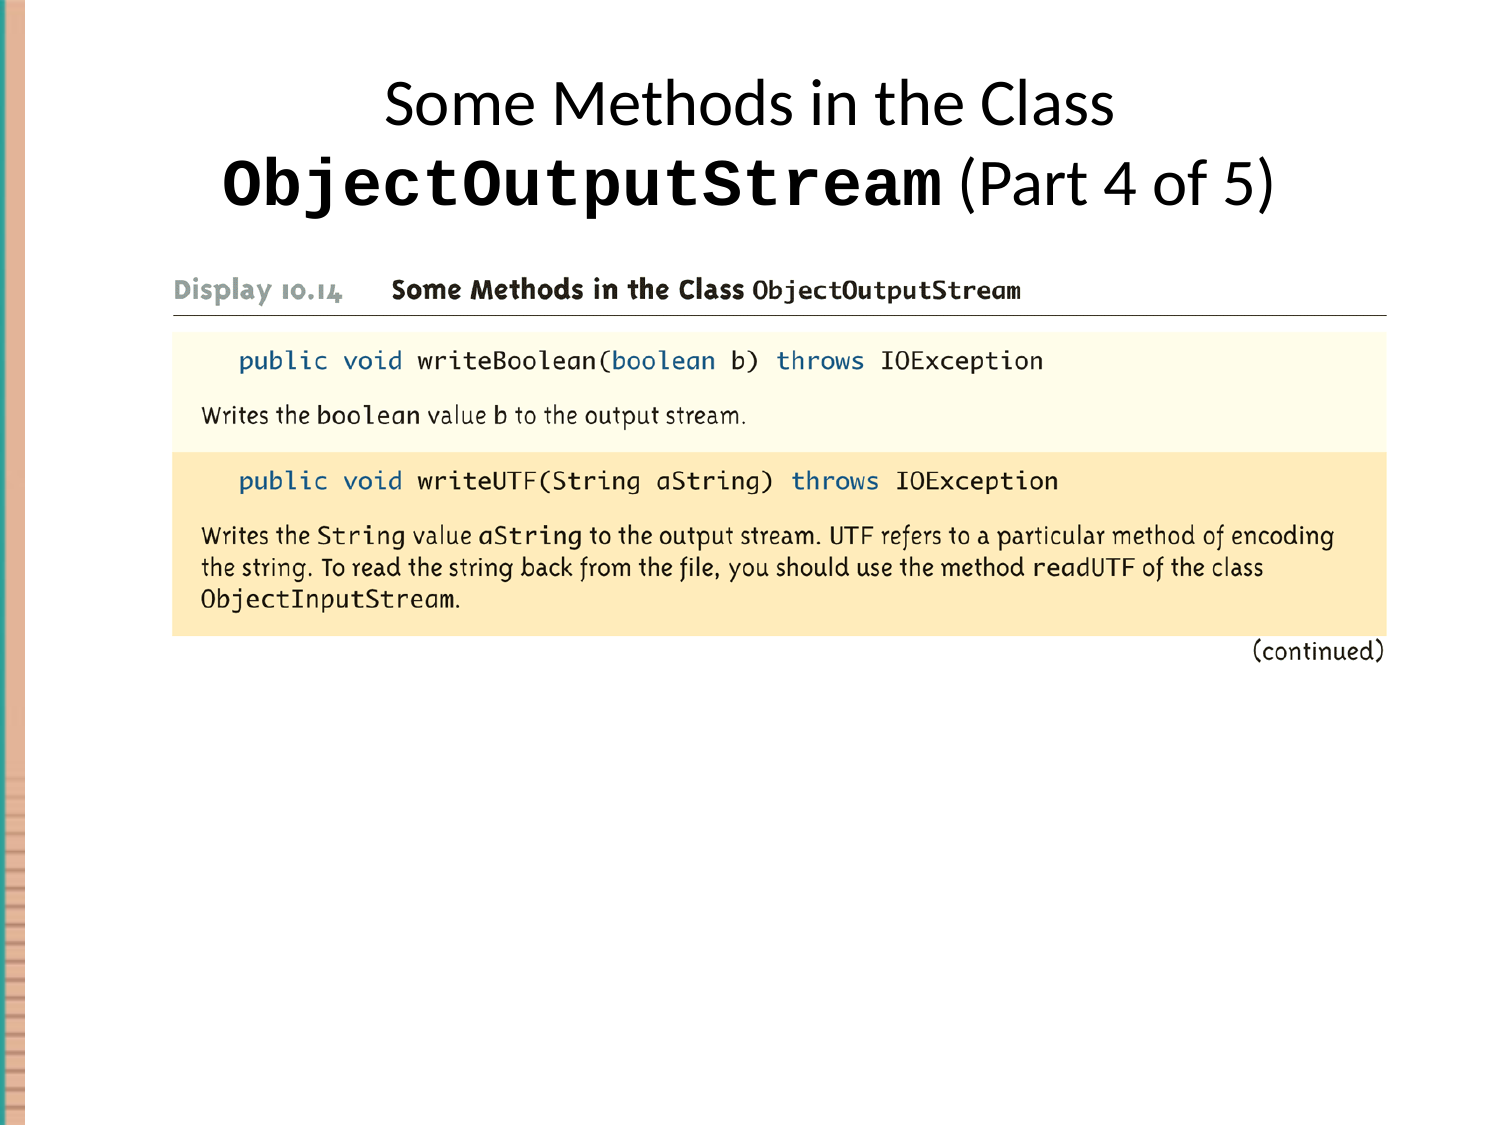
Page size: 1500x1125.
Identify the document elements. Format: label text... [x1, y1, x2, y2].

picture [0, 0, 25, 1125]
title Some Methods in the Class ObjectOutputStream (Part 4 of 5) [75, 45, 1425, 233]
picture [141, 266, 1417, 672]
